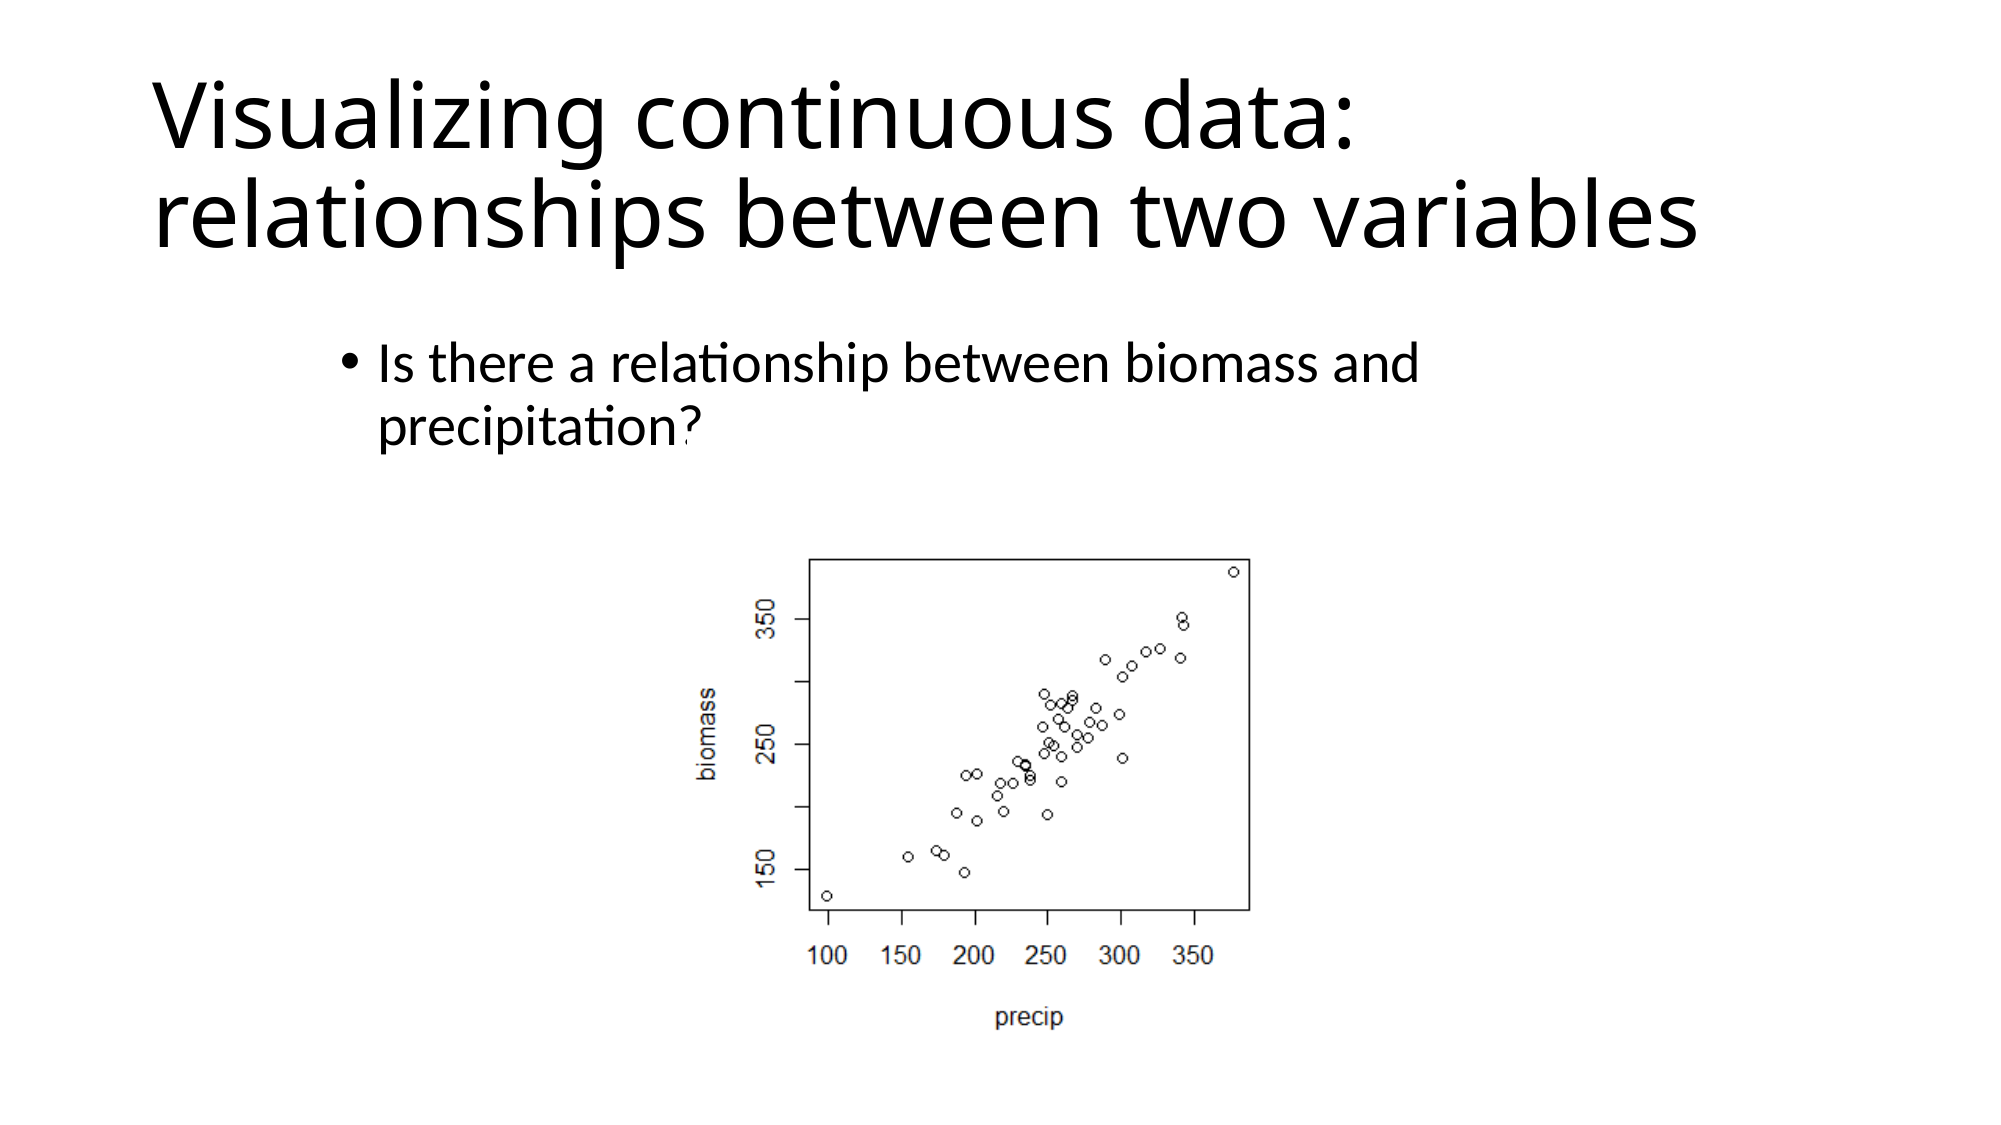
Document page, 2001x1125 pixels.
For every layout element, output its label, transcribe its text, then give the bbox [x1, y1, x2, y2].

list Is there a relationship between biomass and precipitation? [324, 324, 1675, 513]
picture [687, 437, 1313, 1063]
title Visualizing continuous data: relationships between two variables [137, 59, 1863, 278]
